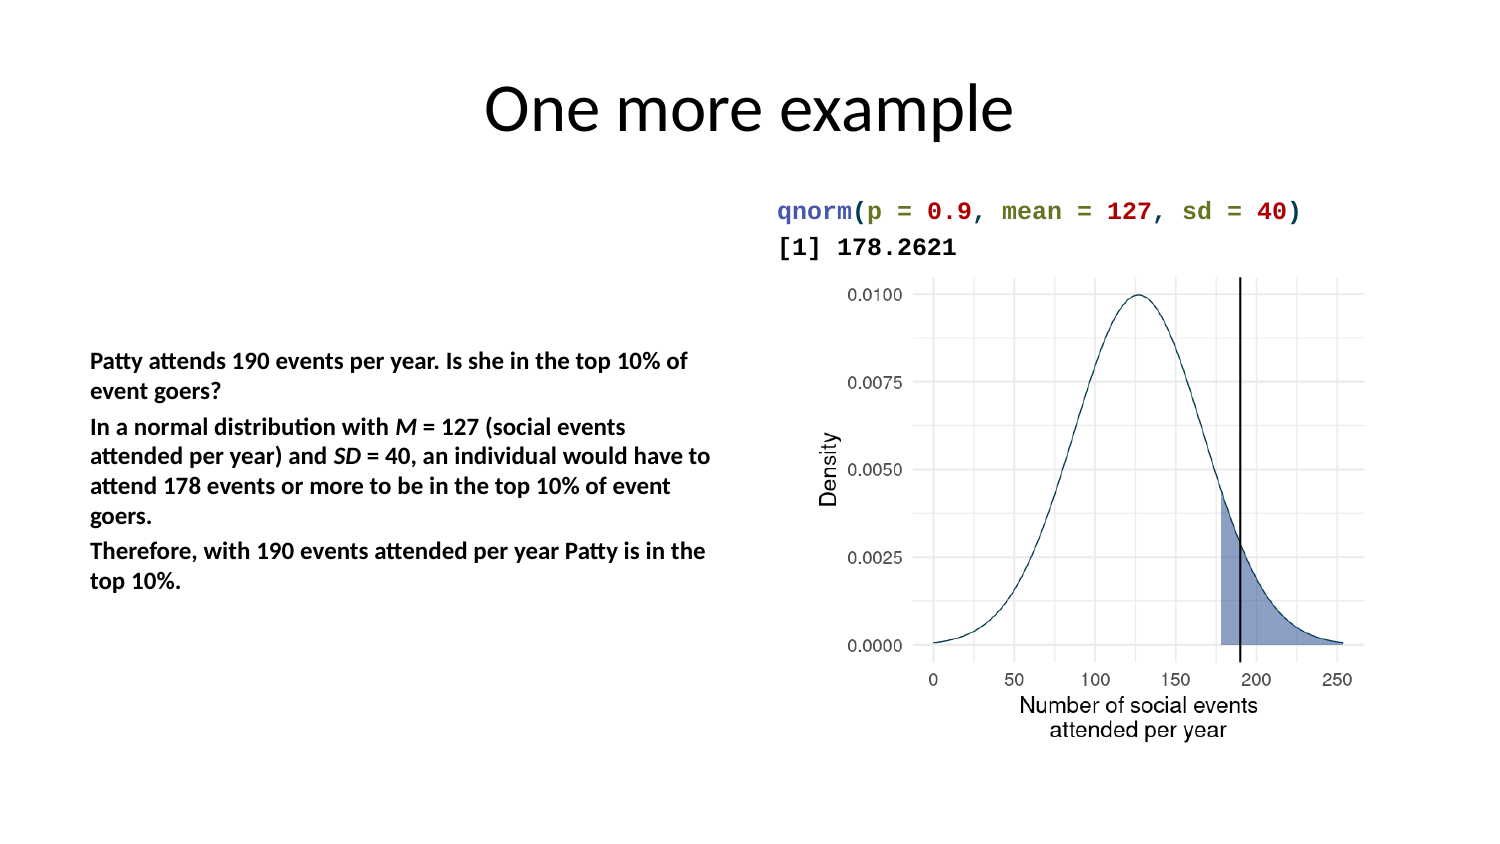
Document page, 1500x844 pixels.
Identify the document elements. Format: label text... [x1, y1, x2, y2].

title One more example [75, 33, 1425, 175]
list qnorm(p = 0.9, mean = 127, sd = 40) [1] 178.2621 [761, 188, 1425, 268]
list Patty attends 190 events per year. Is she in the top 10% of event goers? In a normal distribution with M = 127 (social events attended per year) and SD = 40, an individual would have to attend 178 events or more to be in the top 10% of event goers. Therefore, with 190 events attended per year Patty is in the top 10%. [75, 523, 738, 603]
picture [808, 266, 1376, 753]
